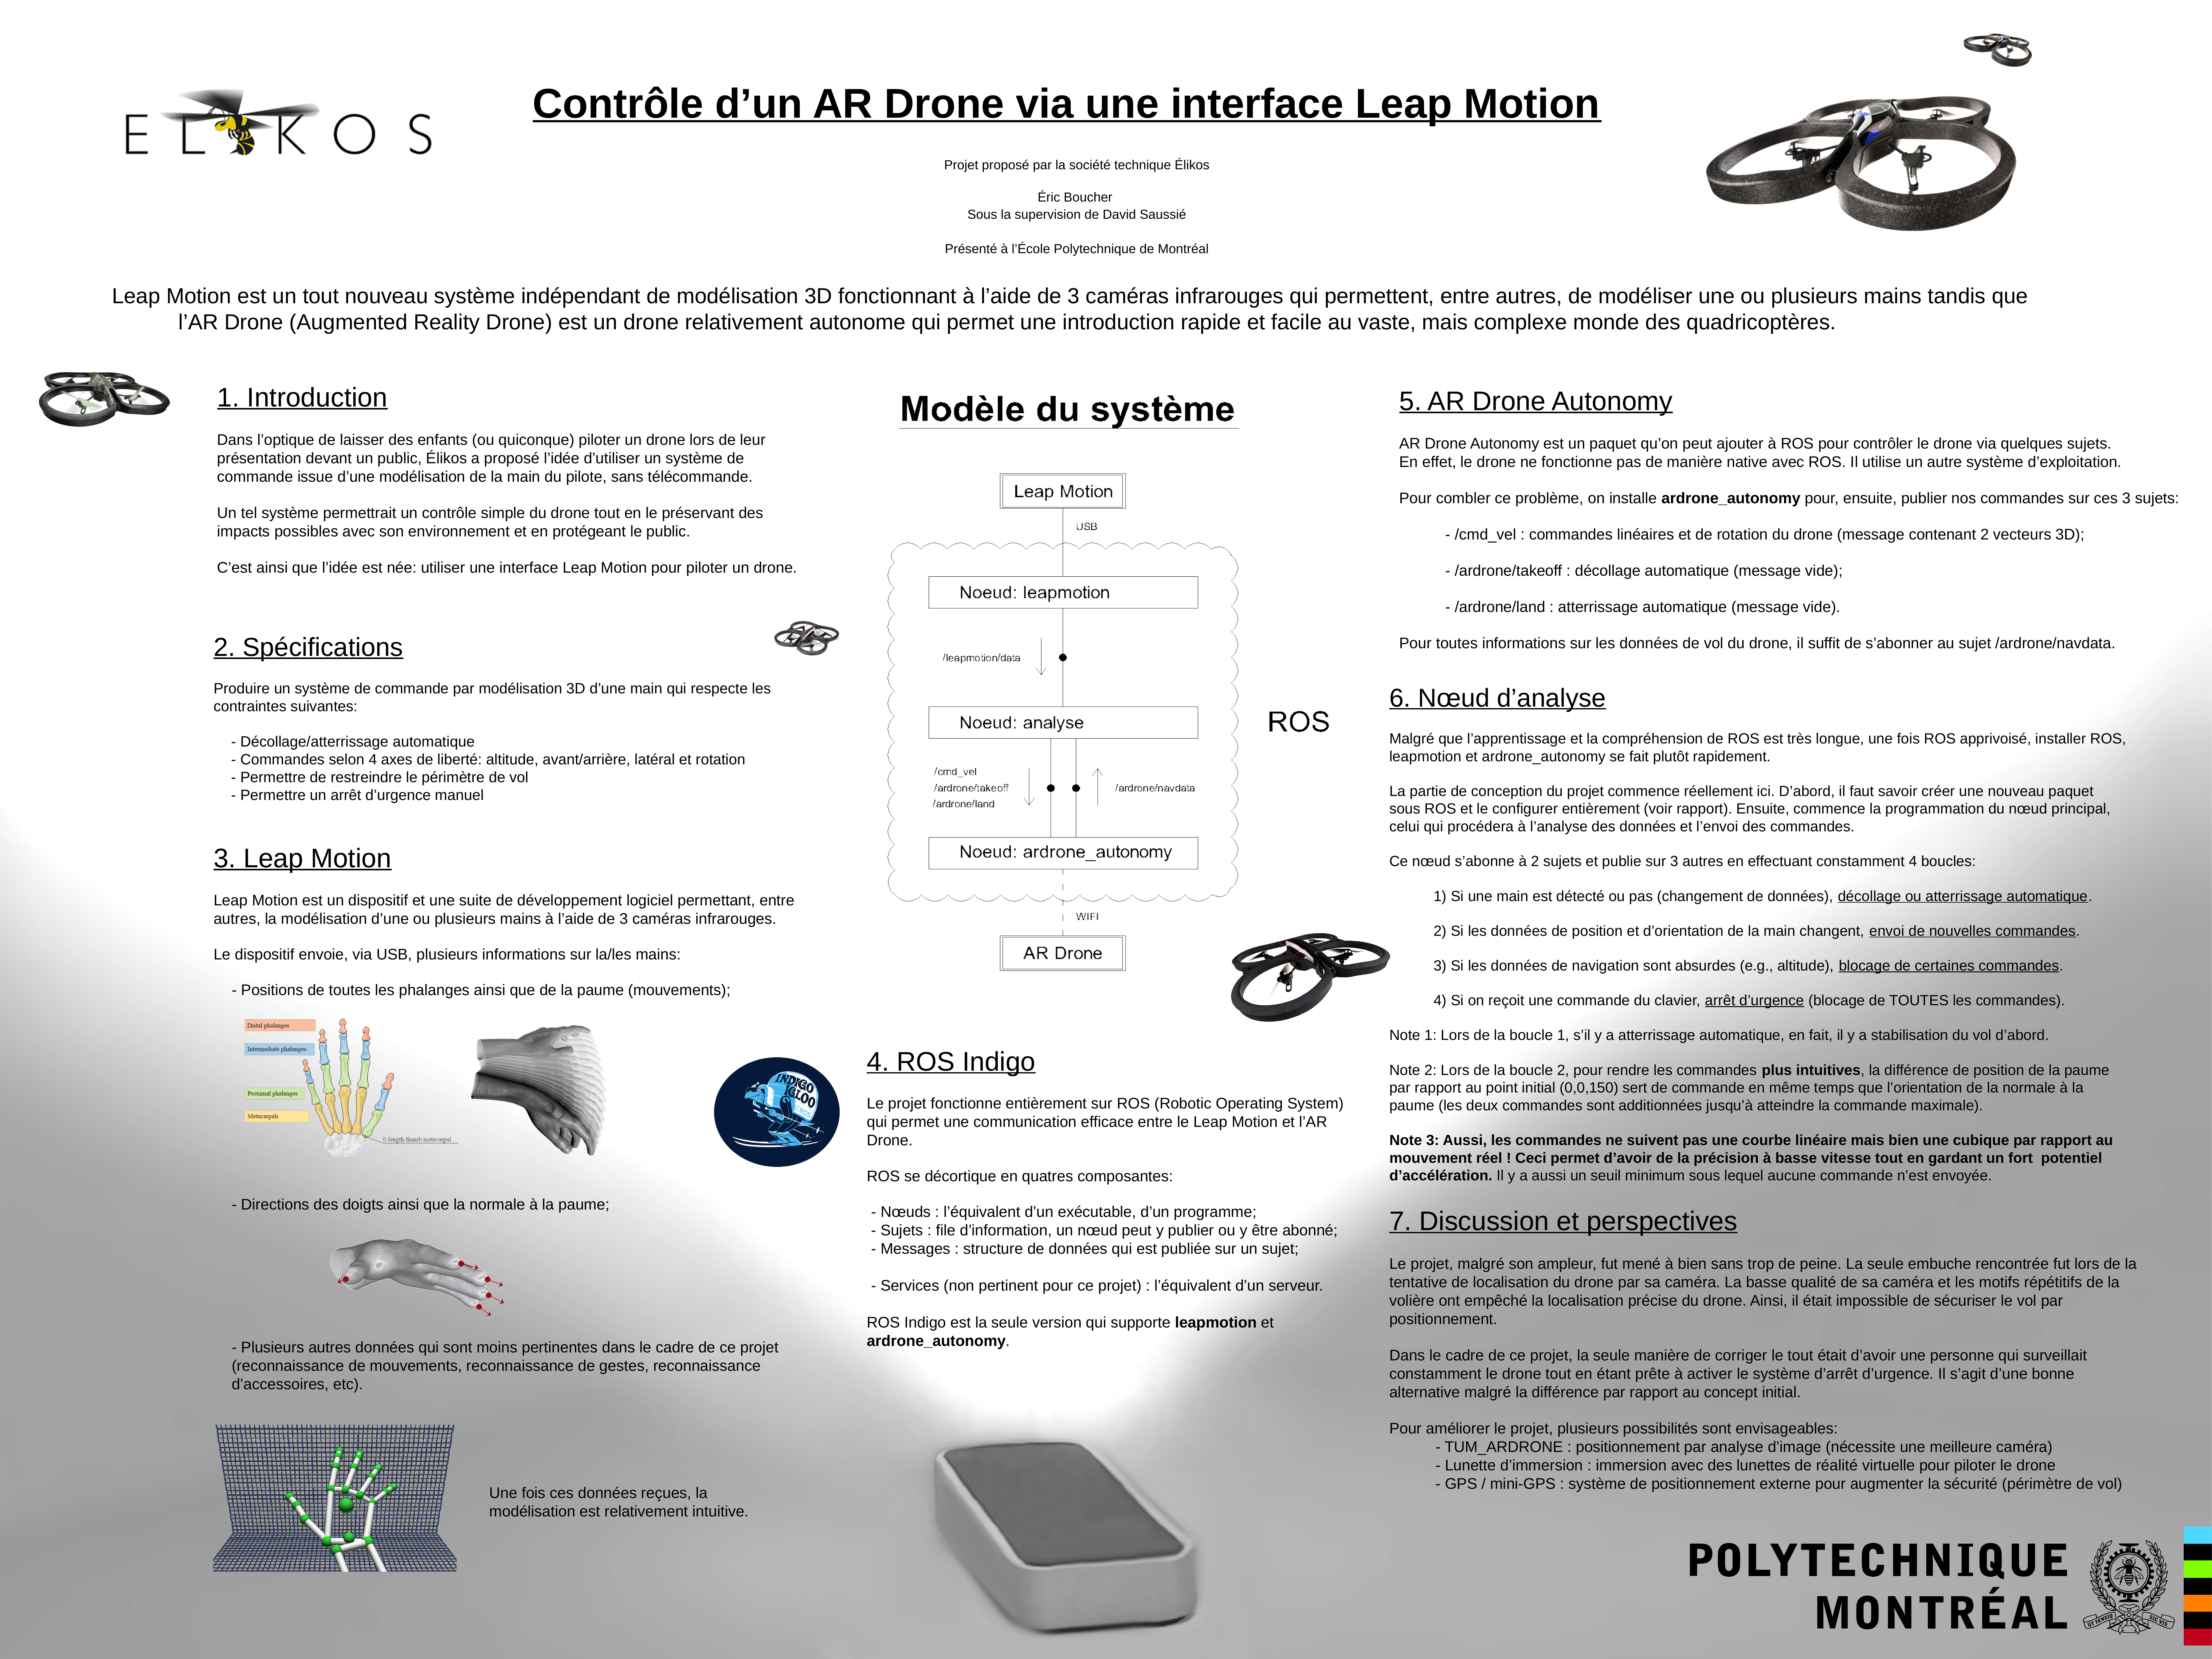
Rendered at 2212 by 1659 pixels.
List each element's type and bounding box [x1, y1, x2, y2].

picture [0, 0, 2212, 1659]
list [97, 78, 446, 169]
